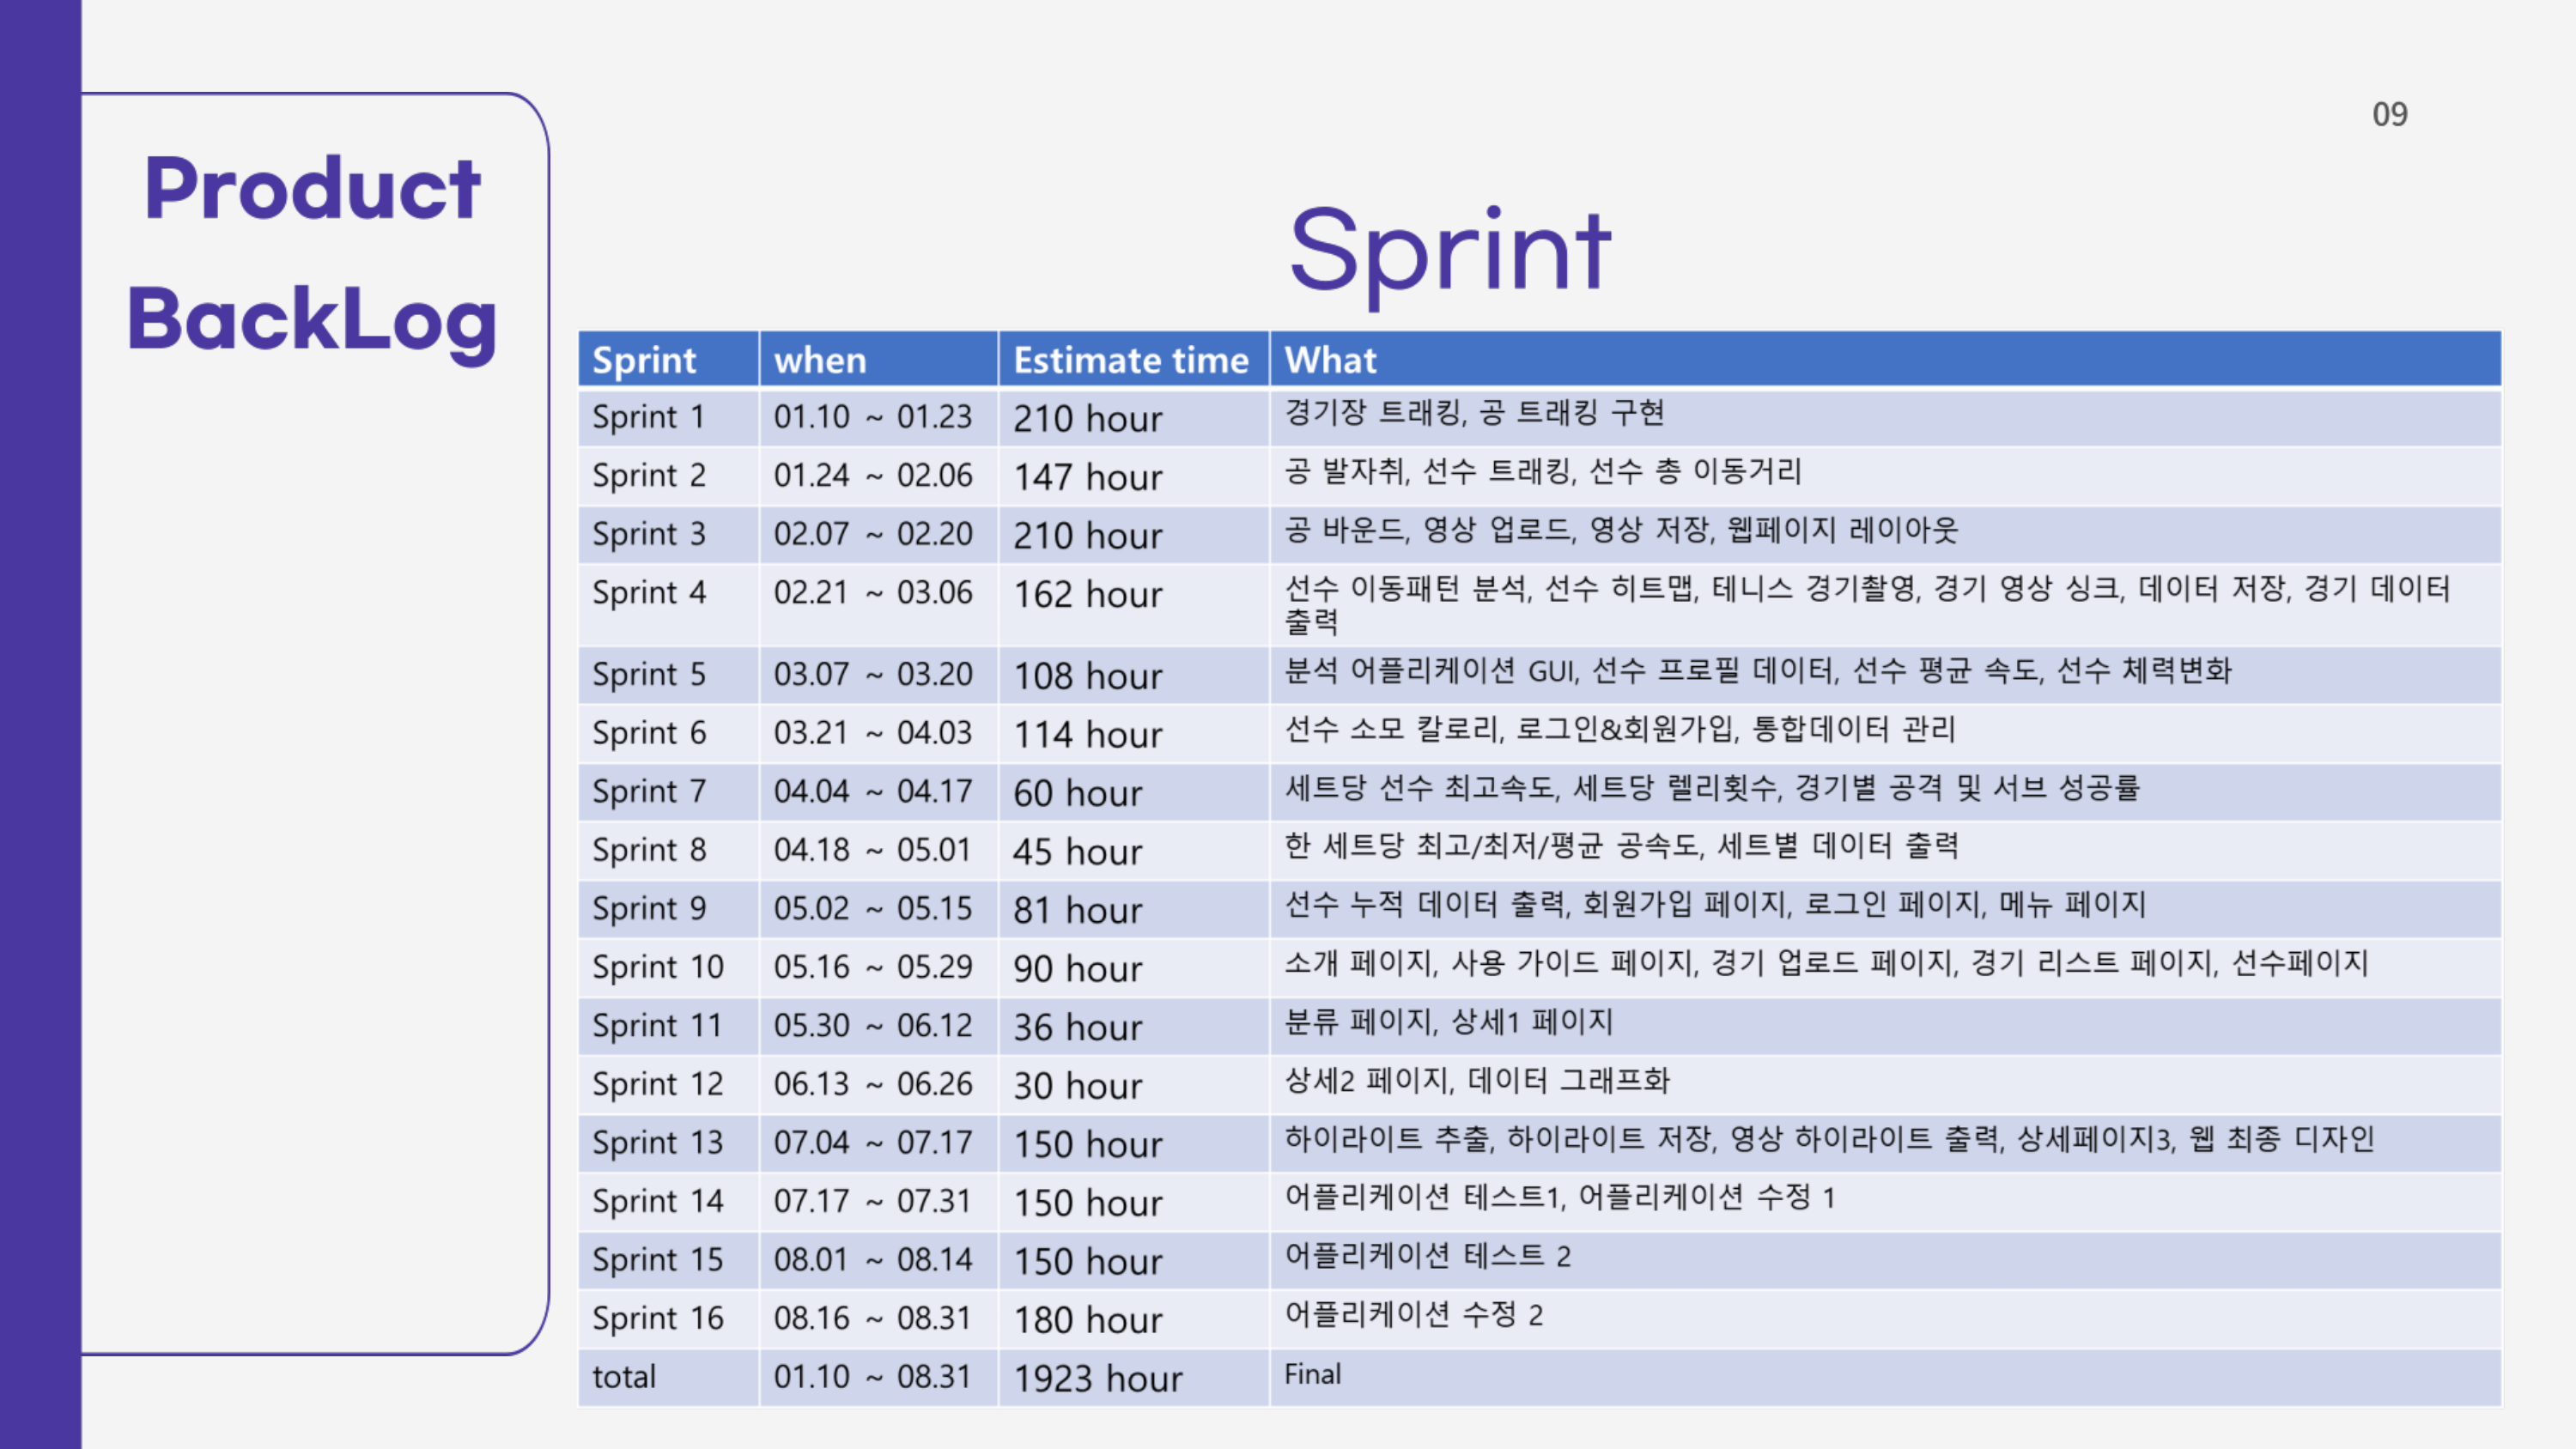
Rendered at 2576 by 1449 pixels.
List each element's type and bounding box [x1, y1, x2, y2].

picture [76, 115, 535, 413]
text_box [0, 0, 83, 1449]
picture [2367, 85, 2424, 151]
text_box [89, 92, 550, 1356]
picture [1273, 164, 1661, 325]
text_box [576, 325, 2507, 1422]
